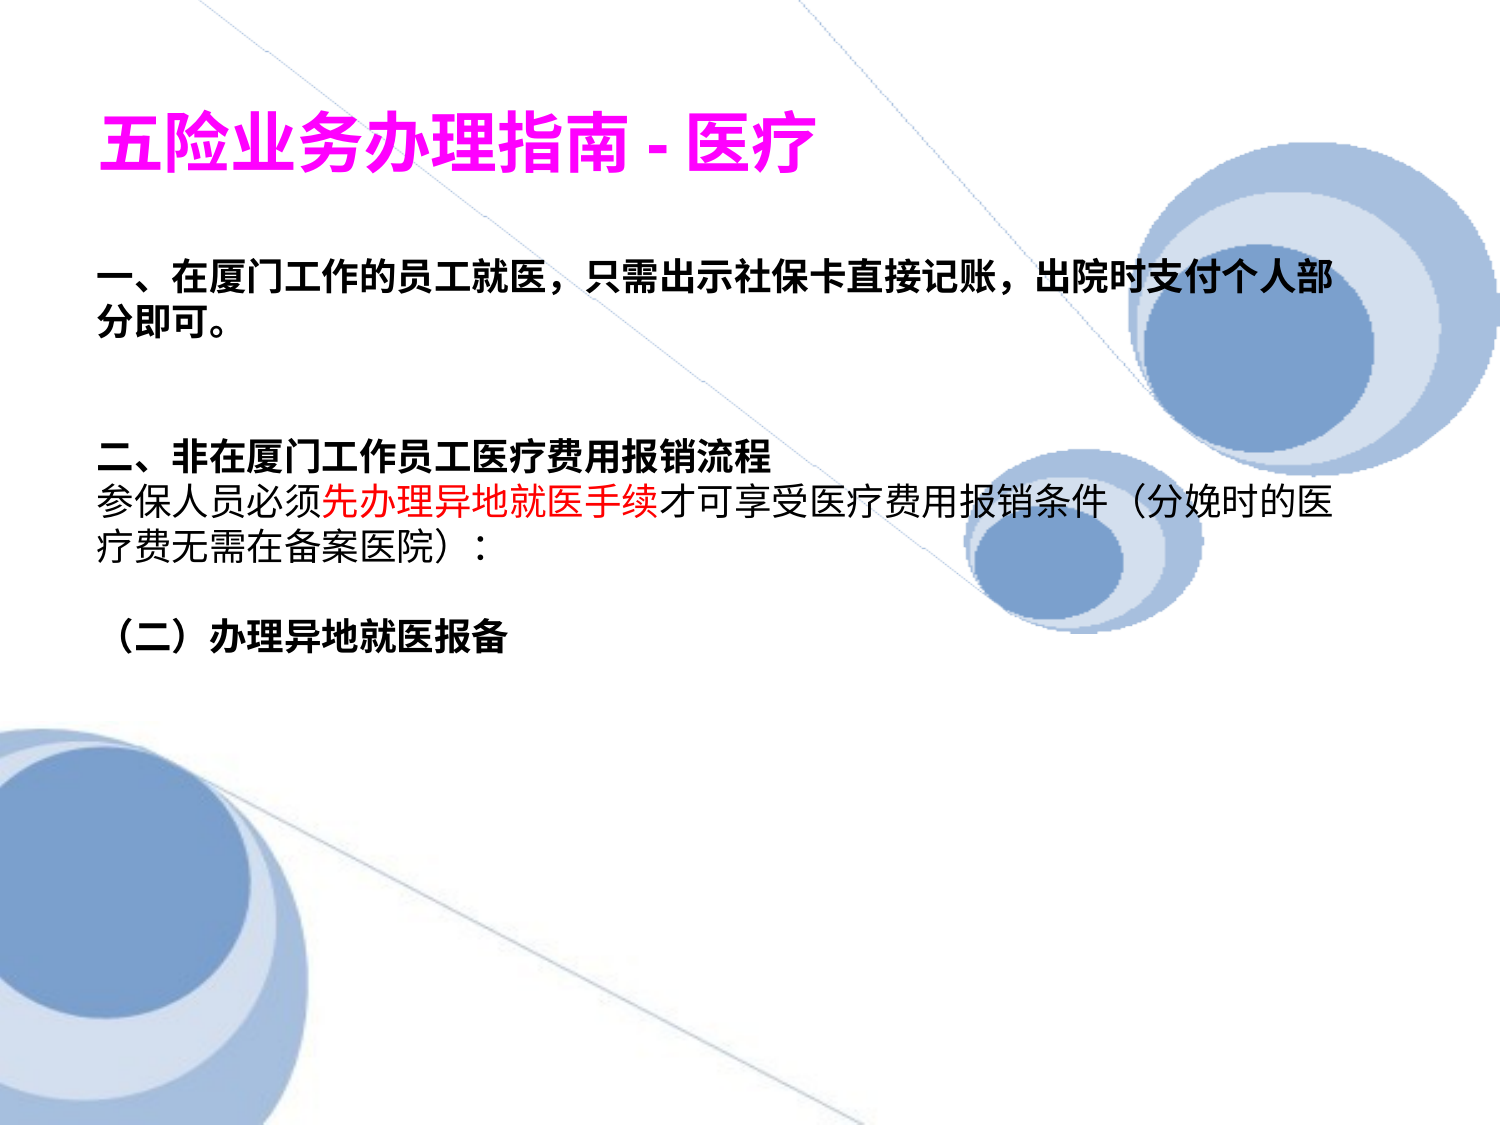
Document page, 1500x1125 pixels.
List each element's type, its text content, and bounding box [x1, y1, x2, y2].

text_box 一、在厦门工作的员工就医，只需出示社保卡直接记账，出院时支付个人部分即可。 二、非在厦门工作员工医疗费用报销流程 参保人员必须先办理异地就医手续才可享受医疗费用报销条件（分娩时的医疗费无需在备案医院）： （二）办理异地就医报备 [81, 246, 1371, 666]
picture [198, 0, 1500, 634]
picture [0, 721, 975, 1125]
title 五险业务办理指南-医疗 [82, 46, 892, 235]
